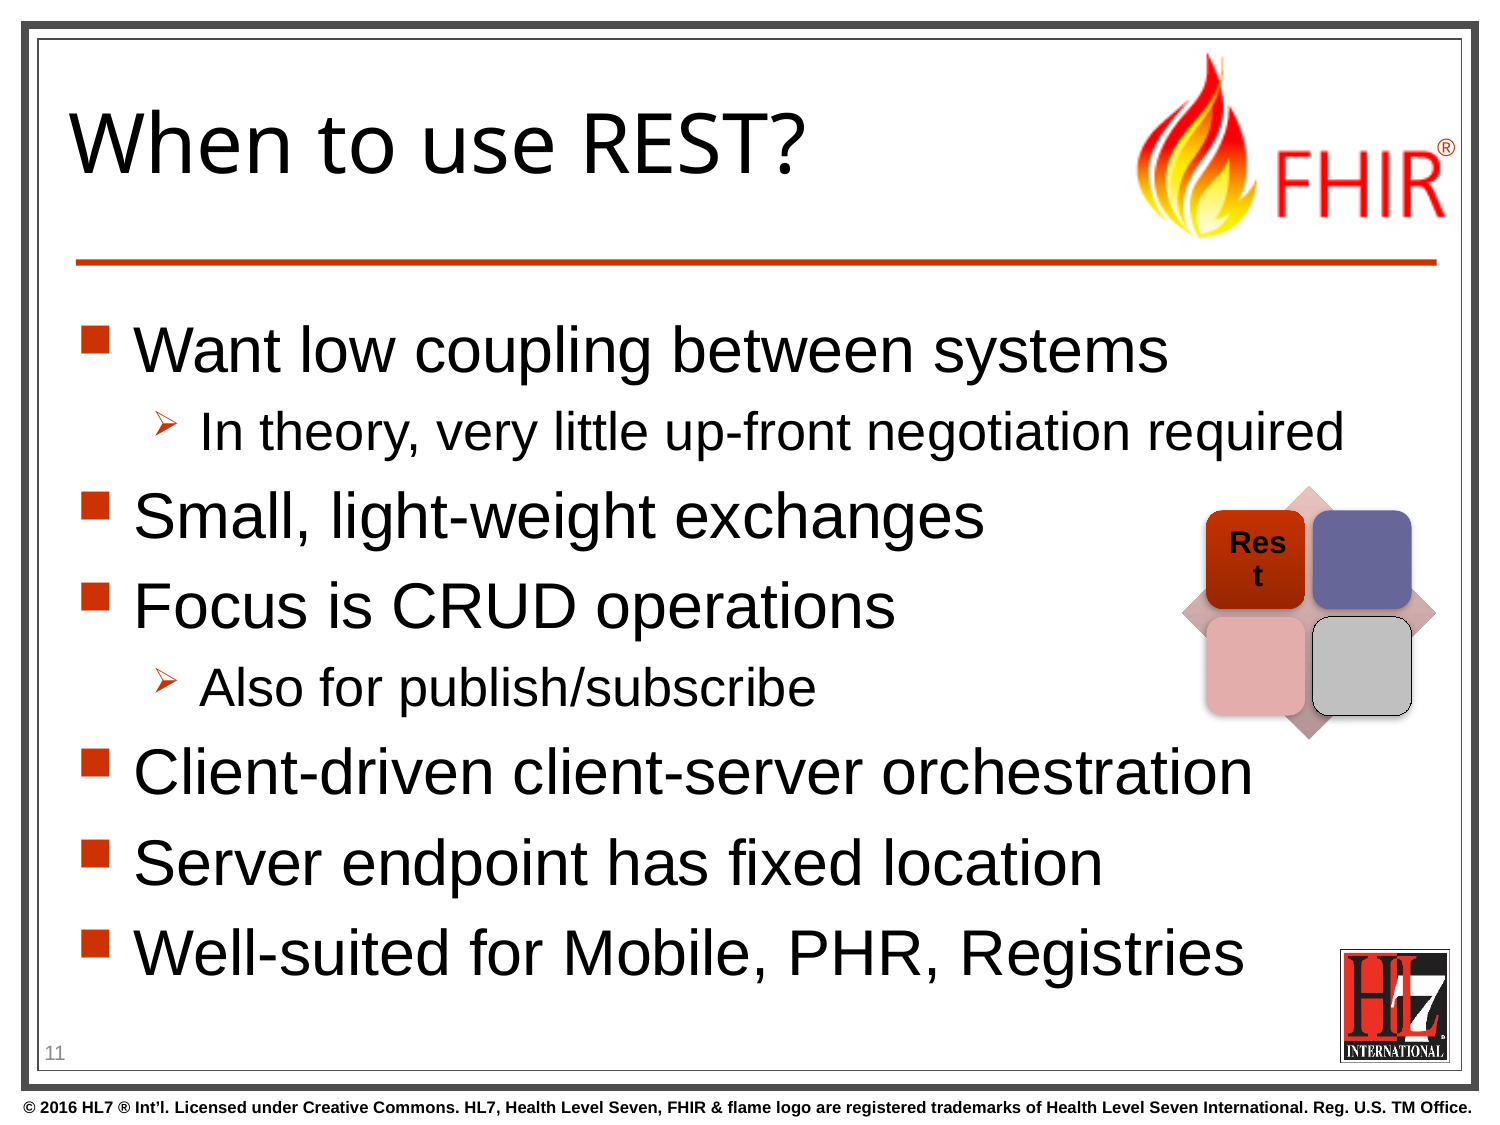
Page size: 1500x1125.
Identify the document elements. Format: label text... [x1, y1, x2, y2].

slide_number 11 [29, 1034, 148, 1071]
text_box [1163, 486, 1455, 740]
title When to use REST? [53, 54, 1128, 244]
picture [1124, 42, 1458, 249]
picture [1340, 949, 1450, 1063]
list Want low coupling between systems In theory, very little up-front negotiation required Small, light-weight exchanges Focus is CRUD operations Also for publish/subscribe Client-driven client-server orchestration Server endpoint has fixed location Well-suited for Mobile, PHR, Registries [62, 299, 1438, 1059]
